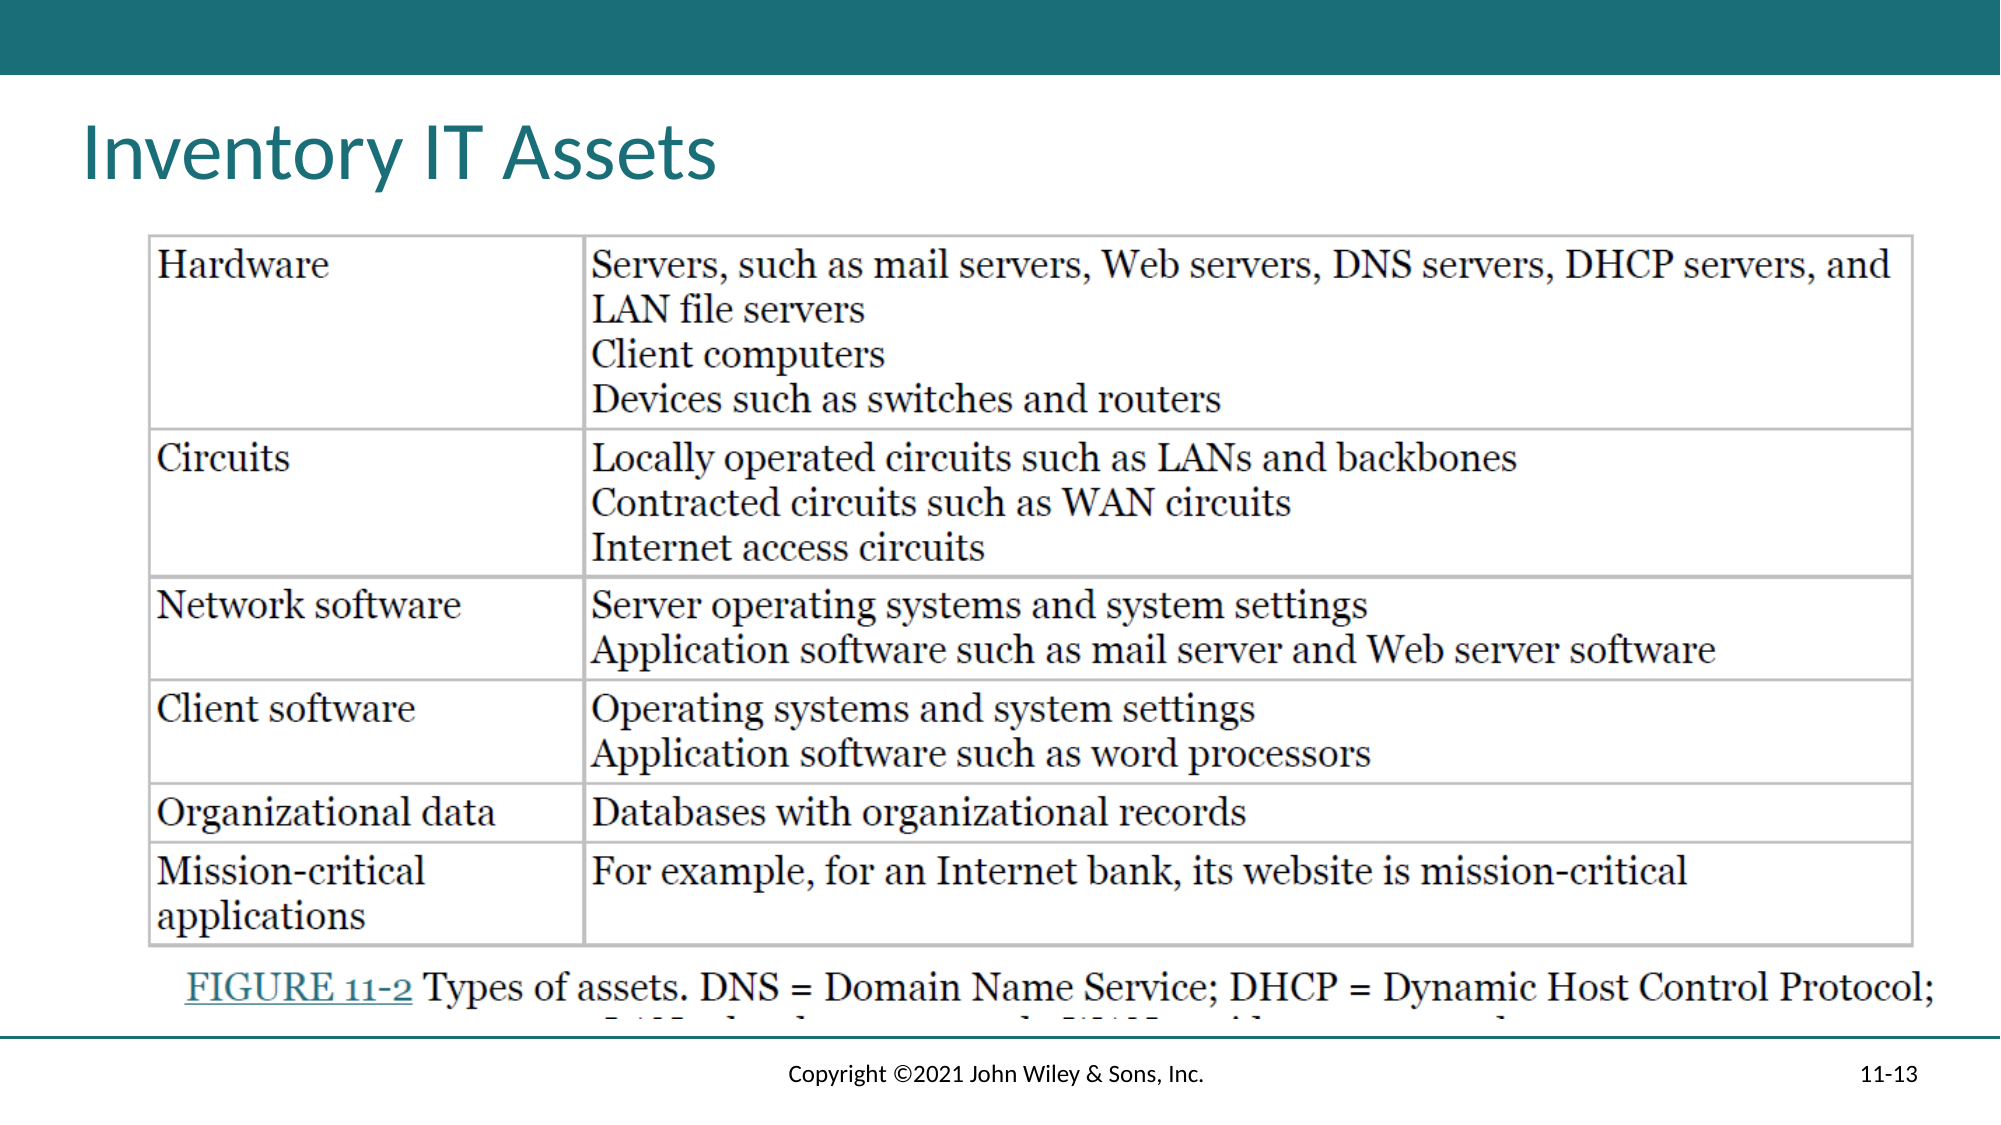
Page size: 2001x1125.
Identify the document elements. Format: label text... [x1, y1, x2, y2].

title Inventory IT Assets [66, 99, 1934, 223]
slide_number 11-13 [1412, 1042, 1934, 1103]
footer Copyright ©2021 John Wiley & Sons, Inc. [662, 1042, 1338, 1103]
picture [137, 222, 1963, 1019]
